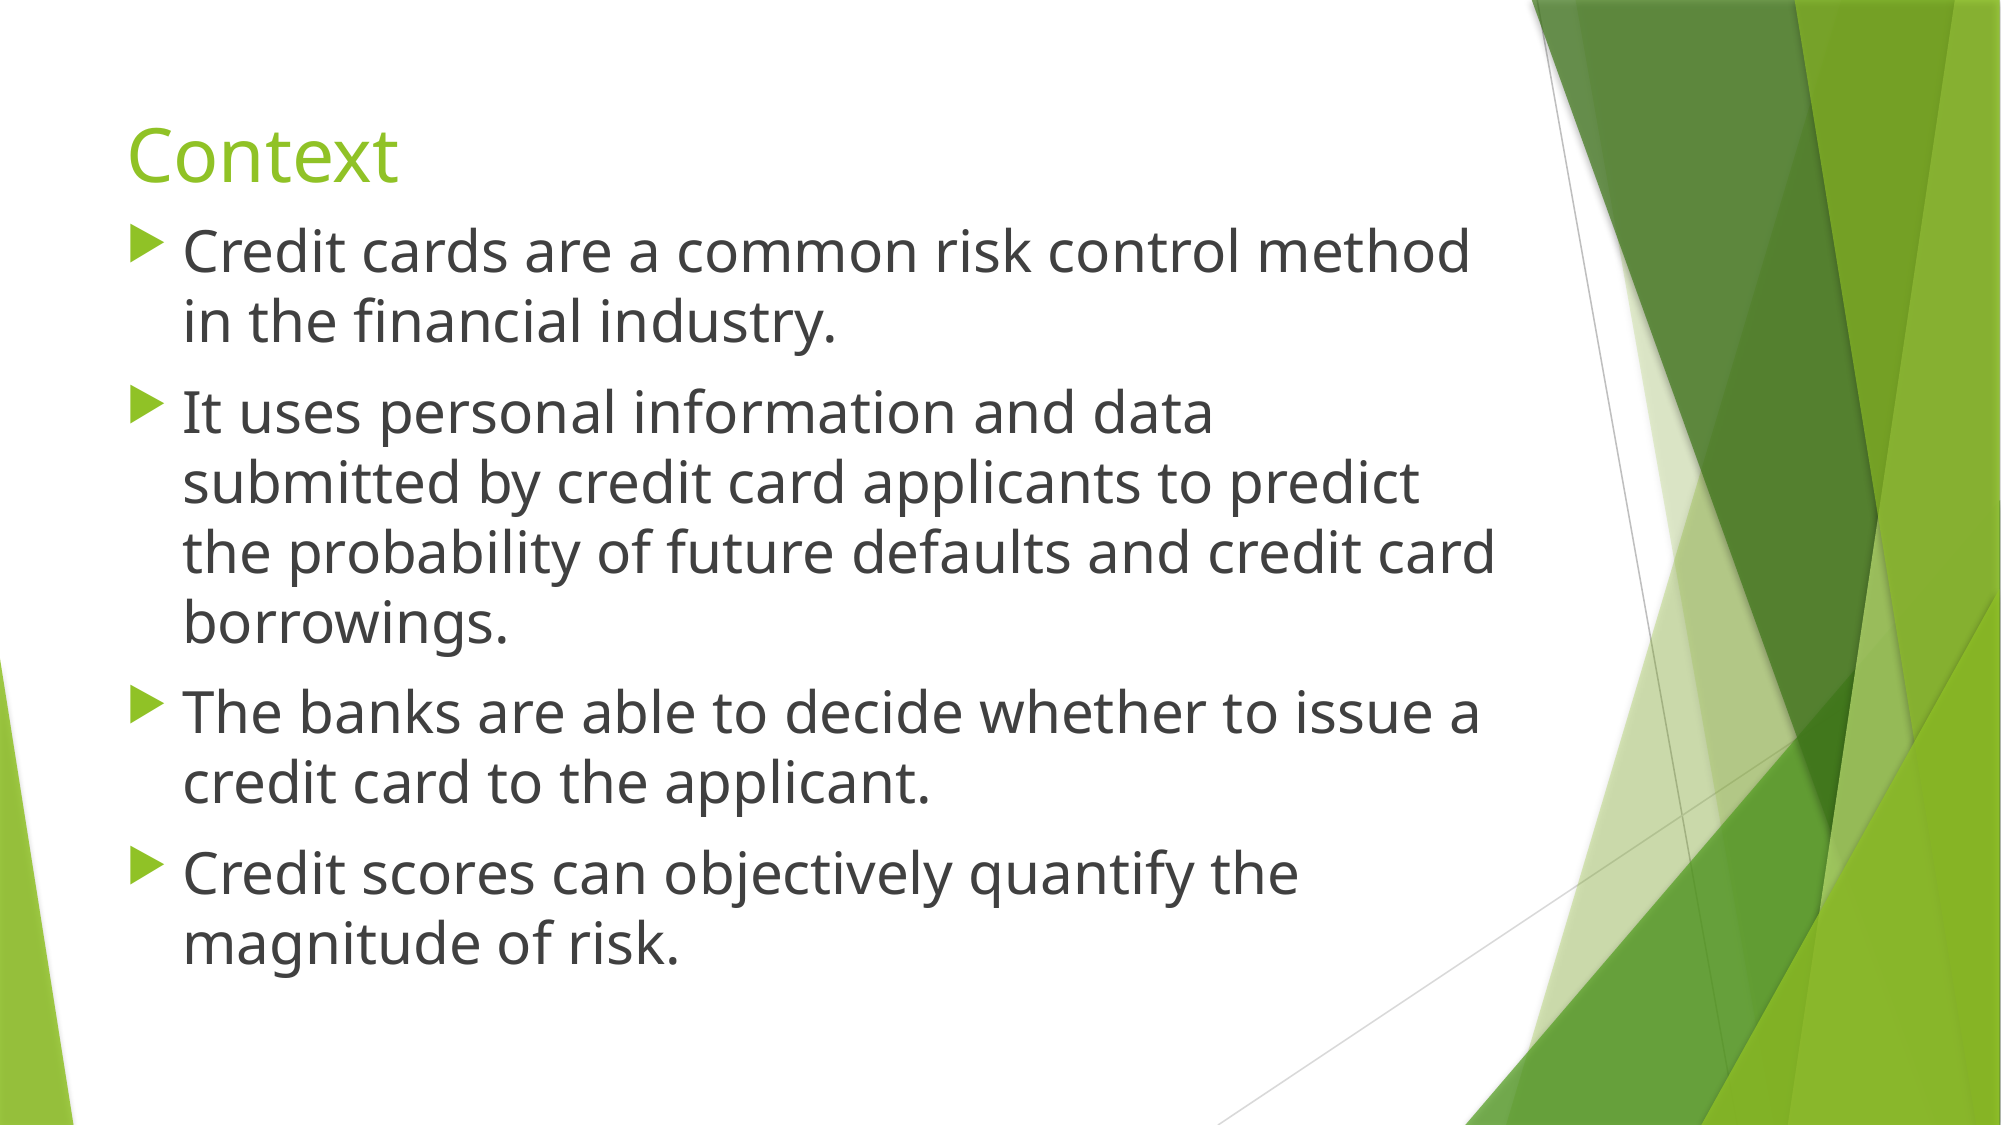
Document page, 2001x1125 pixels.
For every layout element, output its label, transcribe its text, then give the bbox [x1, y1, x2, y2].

title Context [111, 99, 1522, 206]
list Credit cards are a common risk control method in the financial industry. It uses personal information and data submitted by credit card applicants to predict the probability of future defaults and credit card borrowings. The banks are able to decide whether to issue a credit card to the applicant. Credit scores can objectively quantify the magnitude of risk. [111, 206, 1522, 992]
